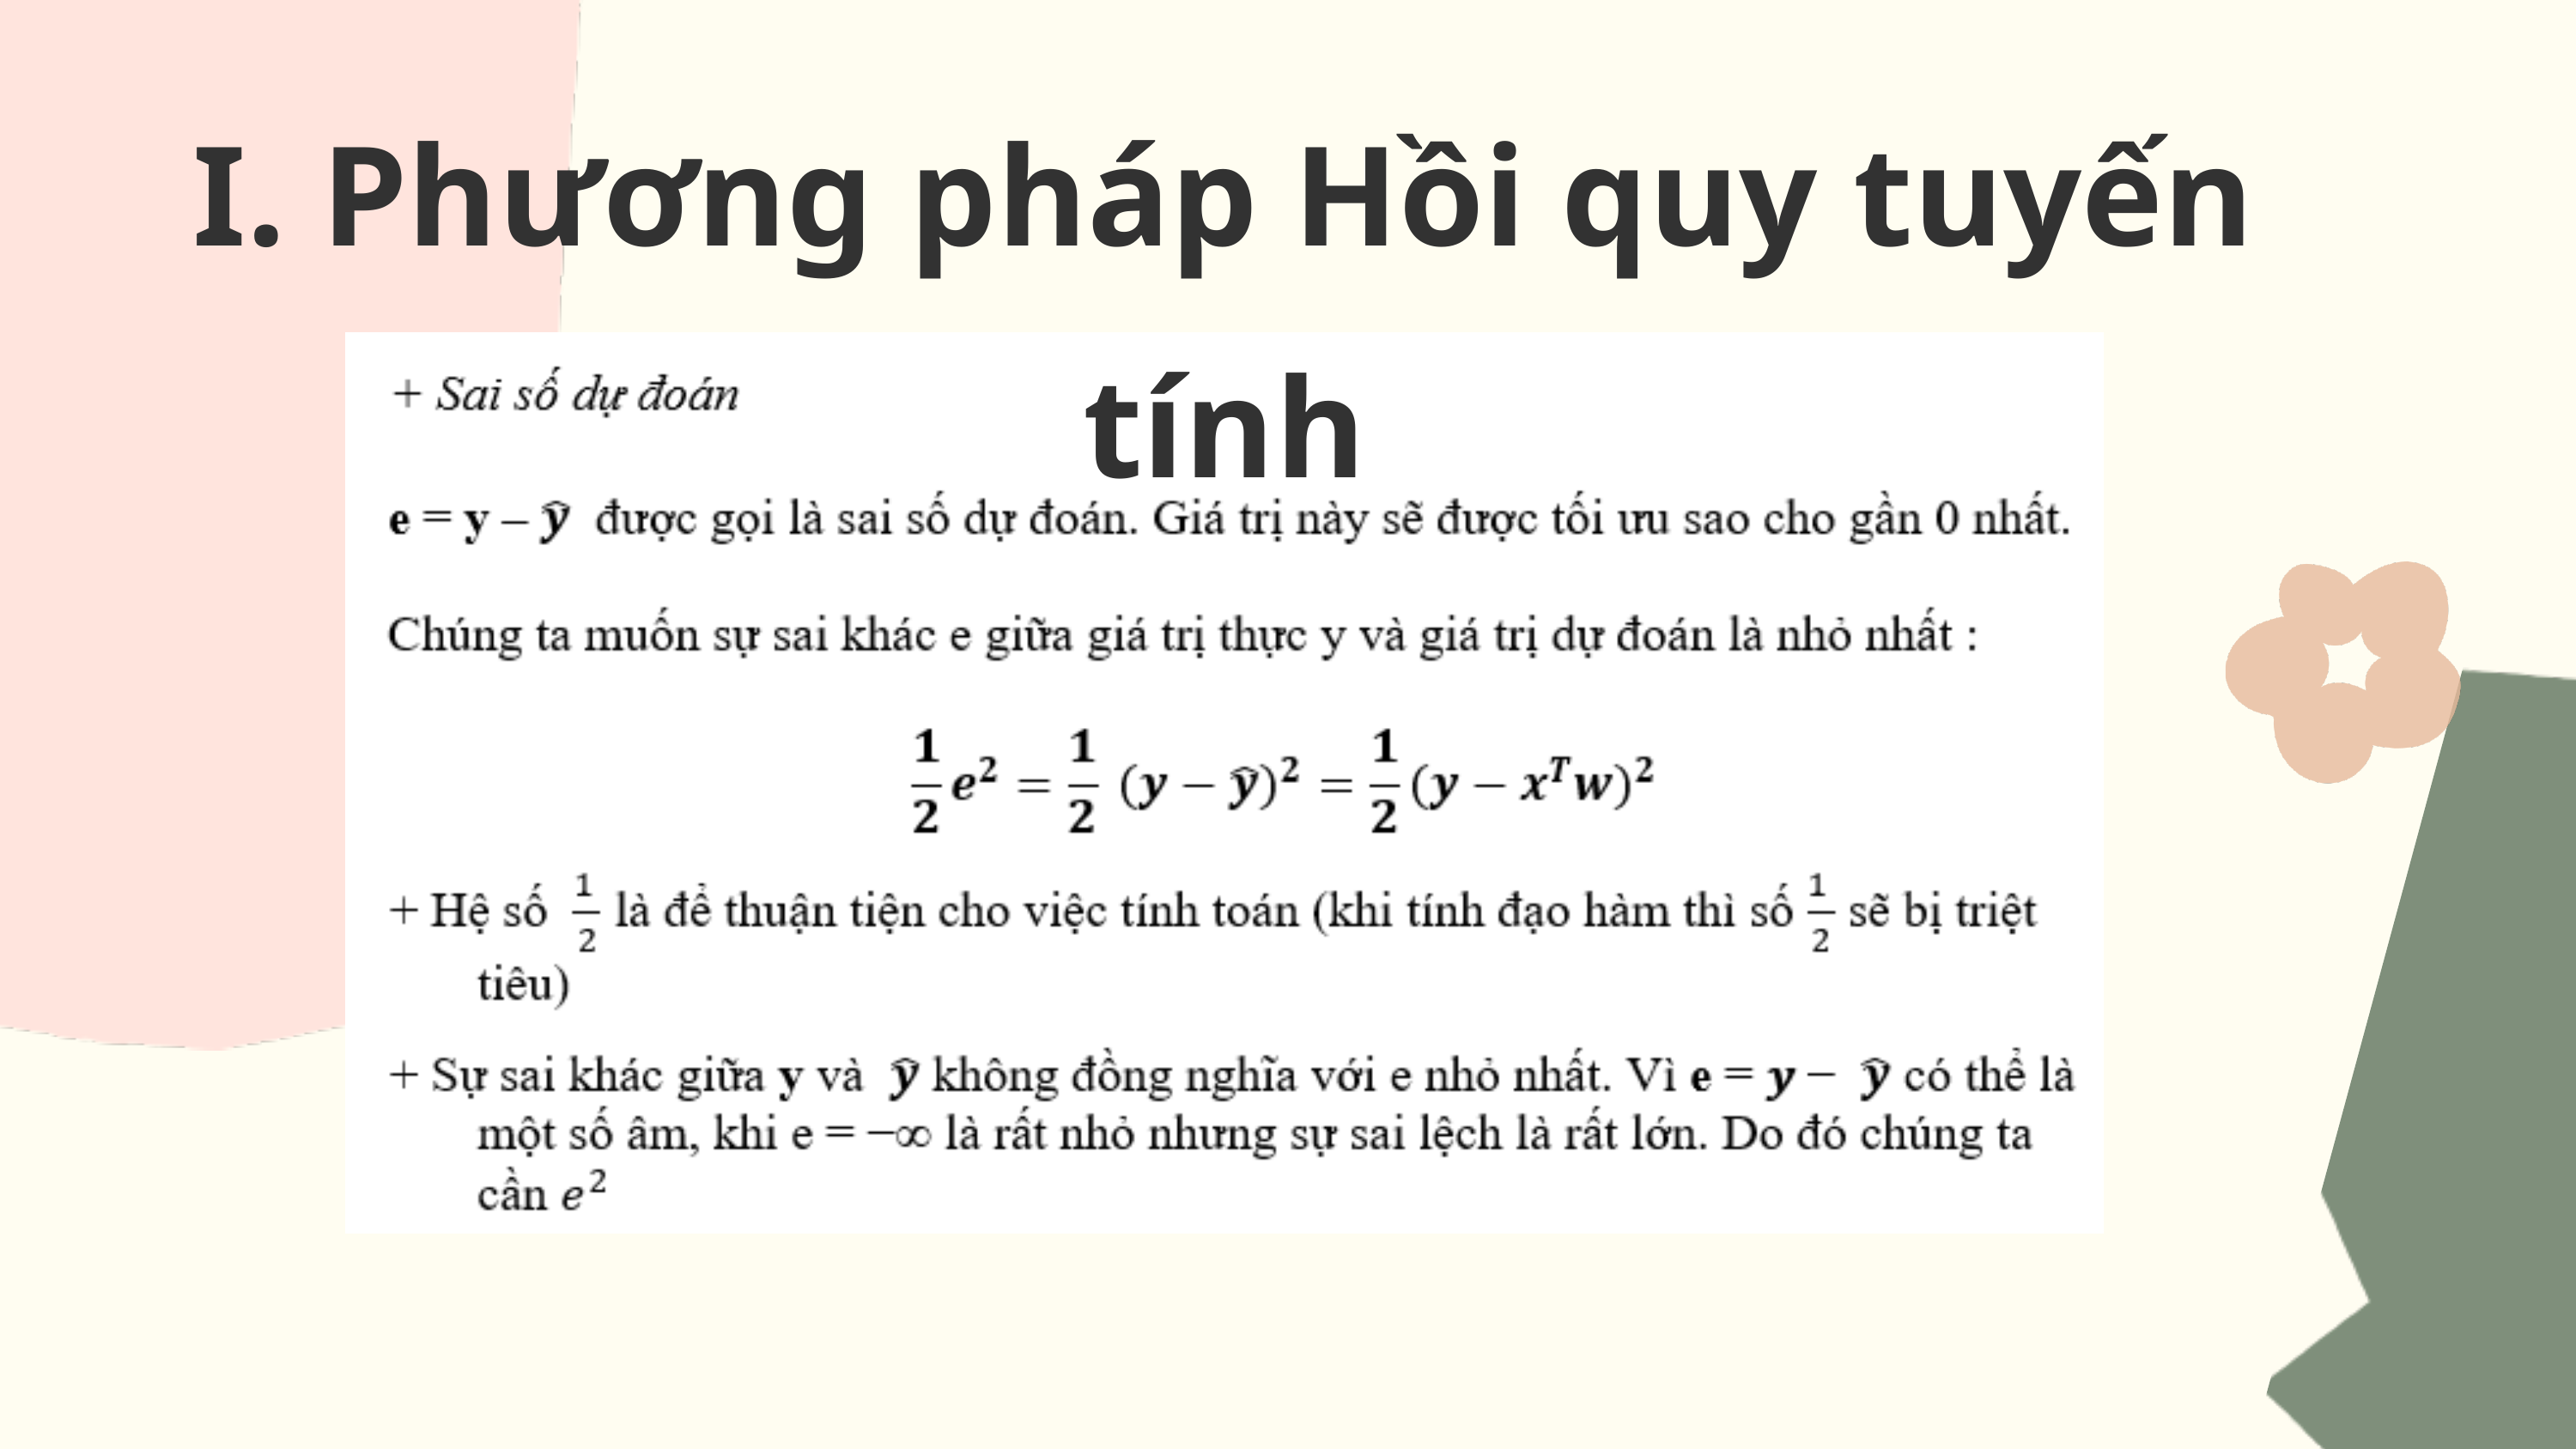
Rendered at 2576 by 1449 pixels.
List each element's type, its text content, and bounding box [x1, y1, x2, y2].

text_box I. Phương pháp Hồi quy tuyến tính [86, 42, 2363, 506]
text_box [0, 0, 592, 1051]
text_box [2251, 628, 2576, 1449]
text_box [345, 506, 2105, 1234]
text_box [2225, 561, 2461, 784]
